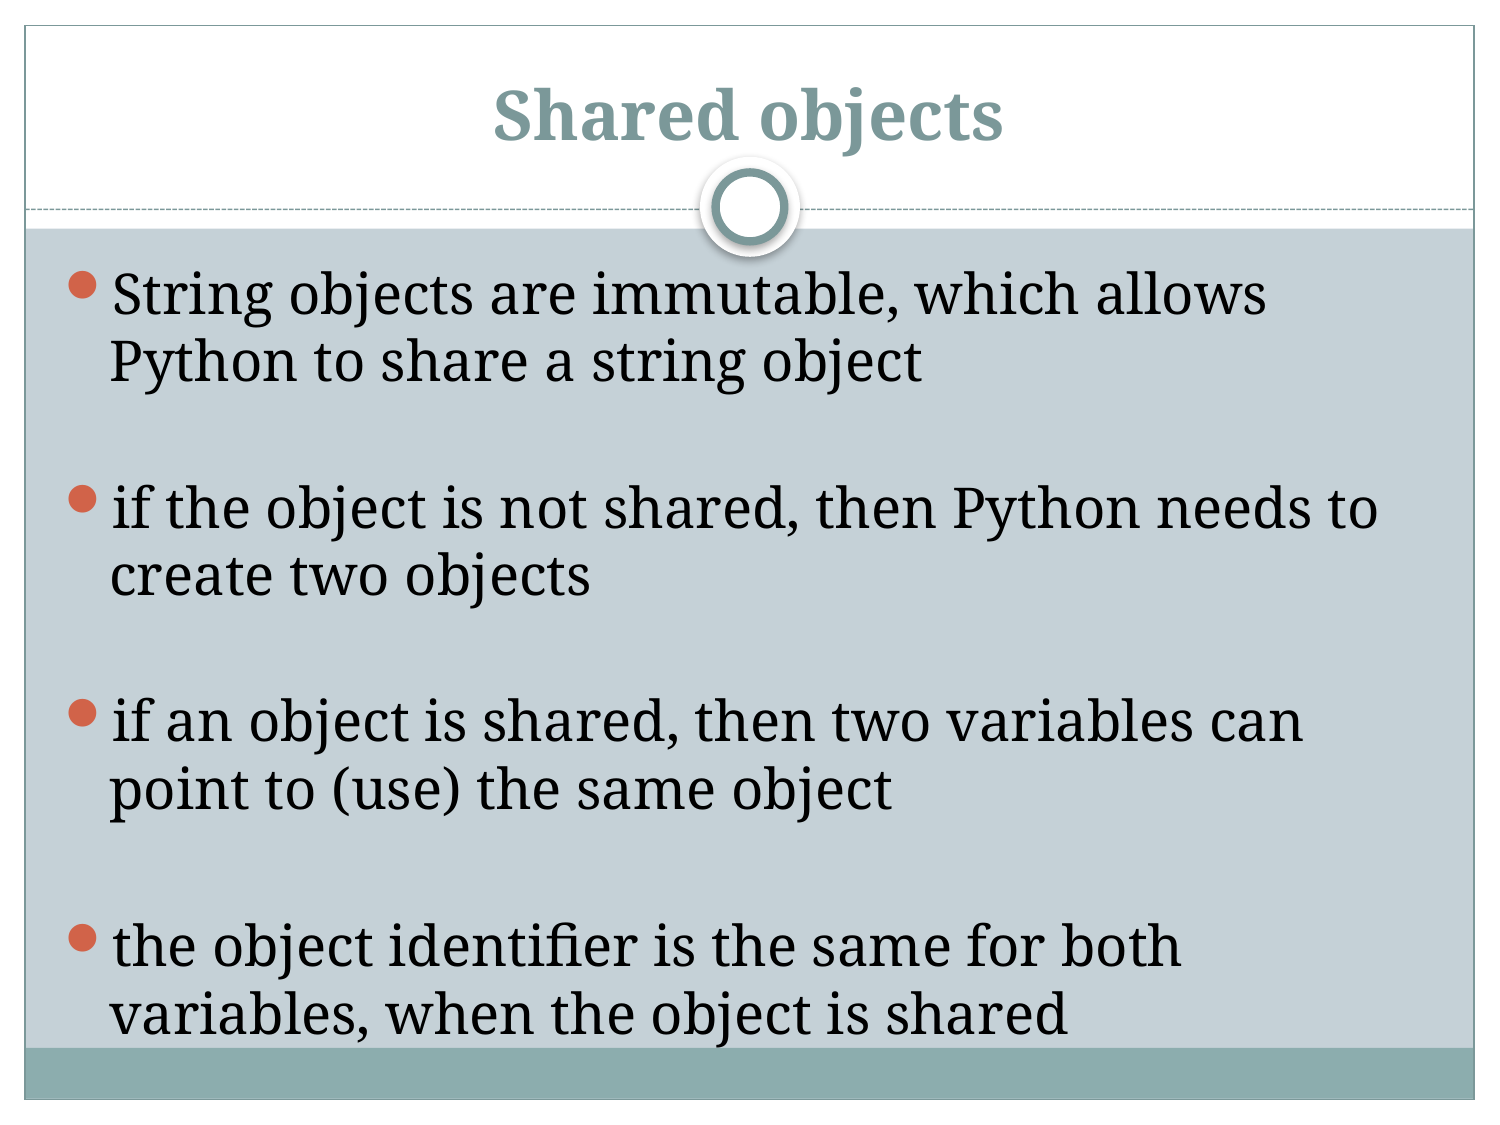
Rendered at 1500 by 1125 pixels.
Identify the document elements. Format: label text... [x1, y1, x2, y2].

title Shared objects [49, 37, 1450, 162]
list String objects are immutable, which allows Python to share a string object if the object is not shared, then Python needs to create two objects if an object is shared, then two variables can point to (use) the same object the object identifier is the same for both variables, when the object is shared [49, 250, 1445, 1050]
